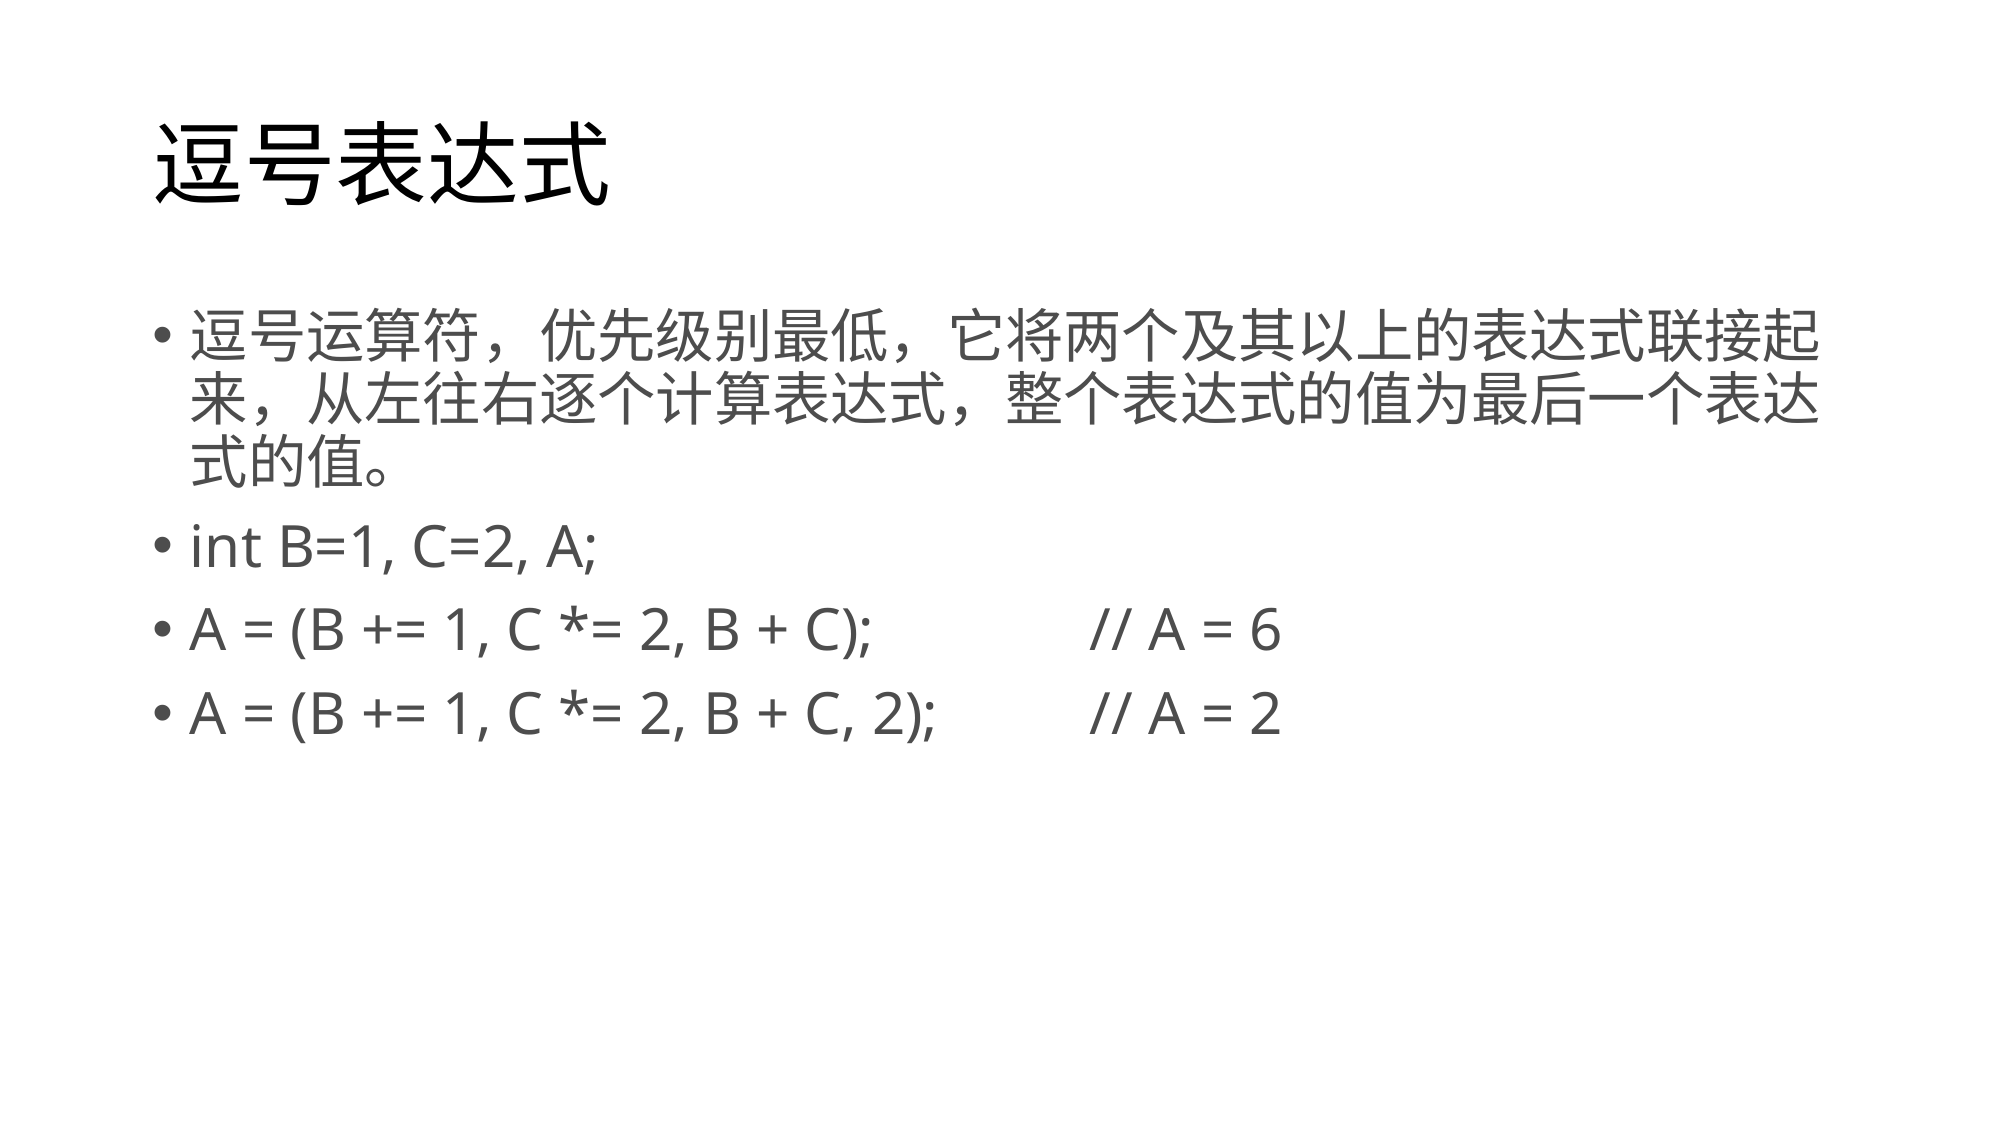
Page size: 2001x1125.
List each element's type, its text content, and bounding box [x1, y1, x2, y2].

title 逗号表达式 [137, 59, 1863, 278]
list 逗号运算符，优先级别最低，它将两个及其以上的表达式联接起来，从左往右逐个计算表达式，整个表达式的值为最后一个表达式的值。 int B=1, C=2, A; A = (B += 1, C *= 2, B + C); // A = 6 A = (B += 1, C *= 2, B + C, 2); // A = 2 [137, 299, 1863, 1014]
